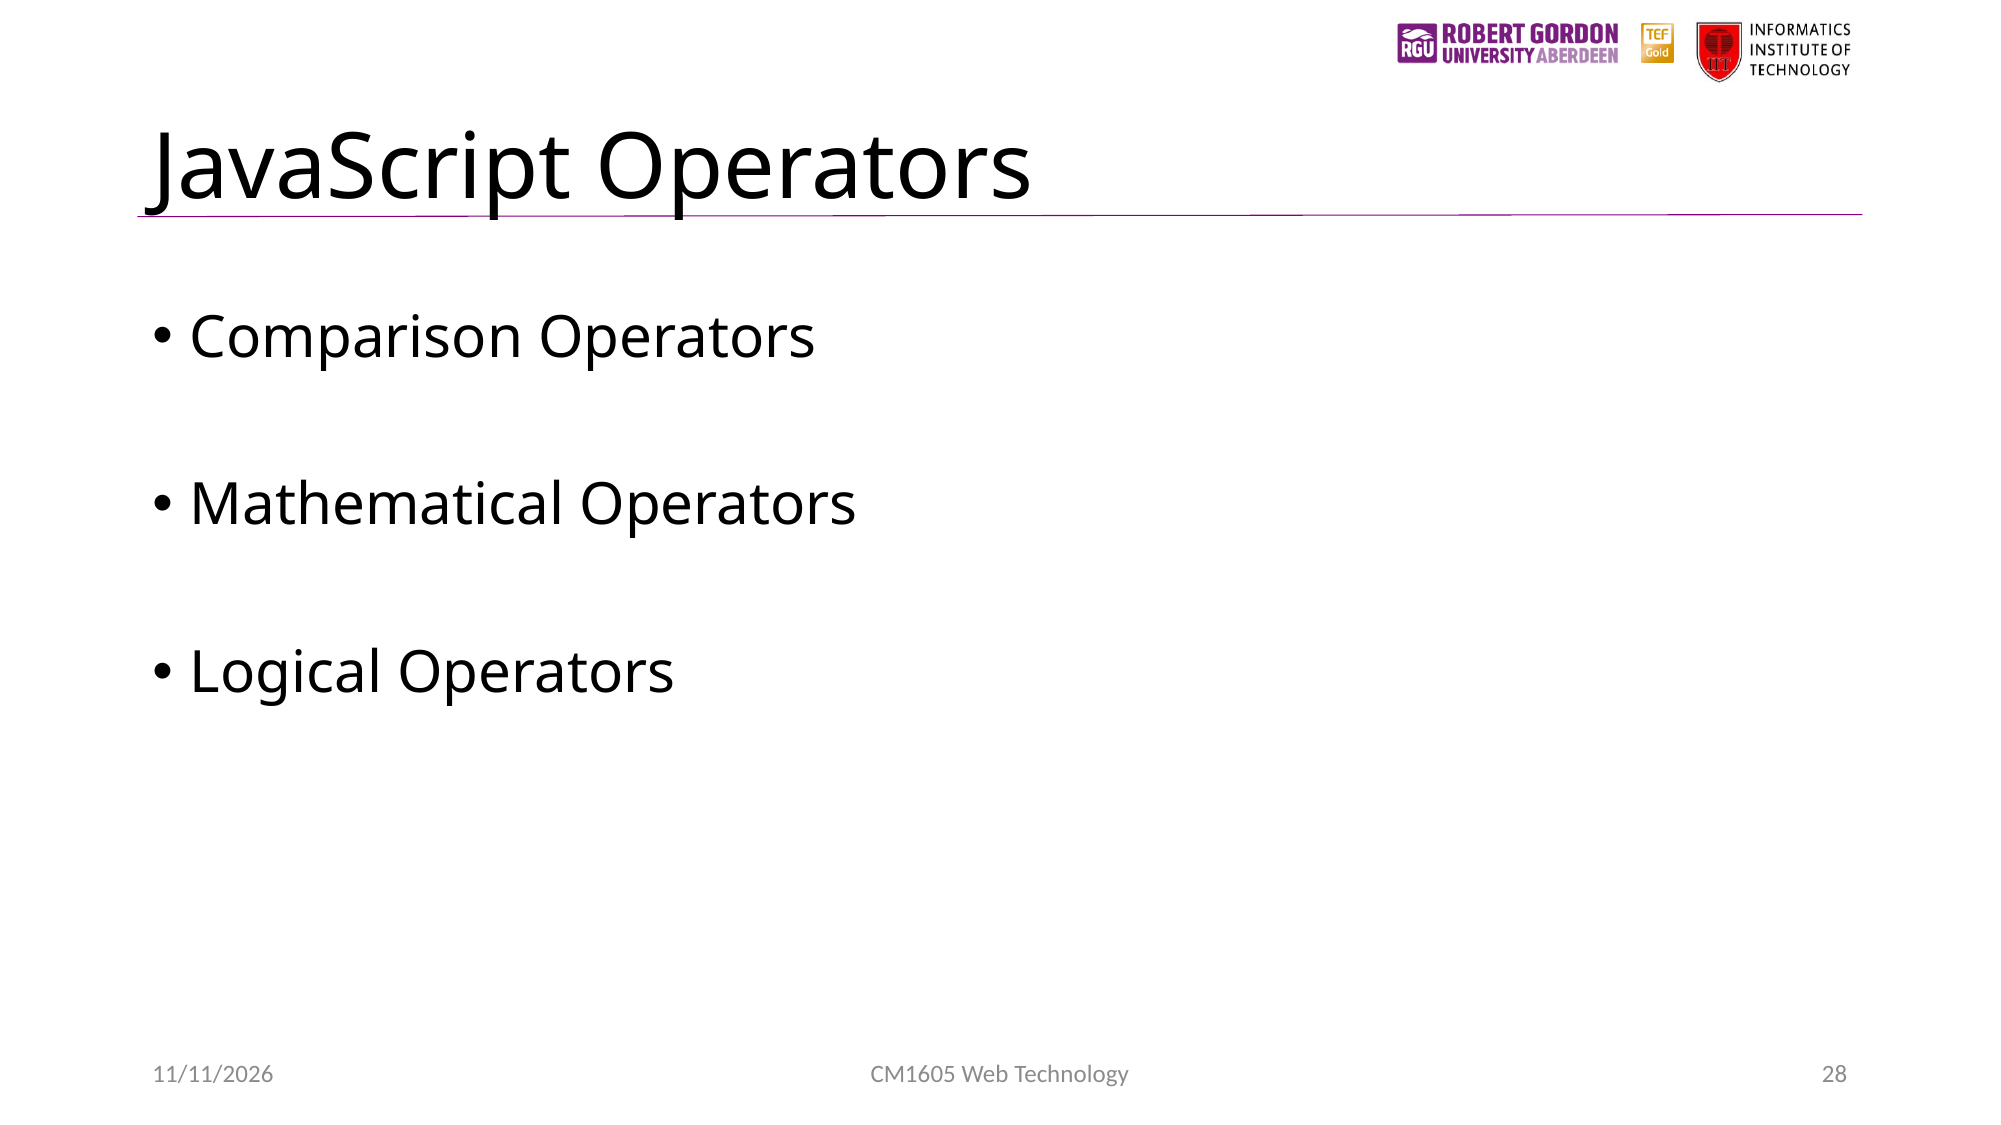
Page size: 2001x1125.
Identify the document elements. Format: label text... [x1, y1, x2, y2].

title JavaScript Operators [137, 59, 1863, 278]
footer CM1605 Web Technology [662, 1042, 1338, 1103]
slide_number 28 [1412, 1042, 1863, 1103]
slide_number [137, 1042, 588, 1103]
list Comparison Operators Mathematical Operators Logical Operators [137, 299, 1863, 1014]
picture [1388, 5, 1863, 59]
